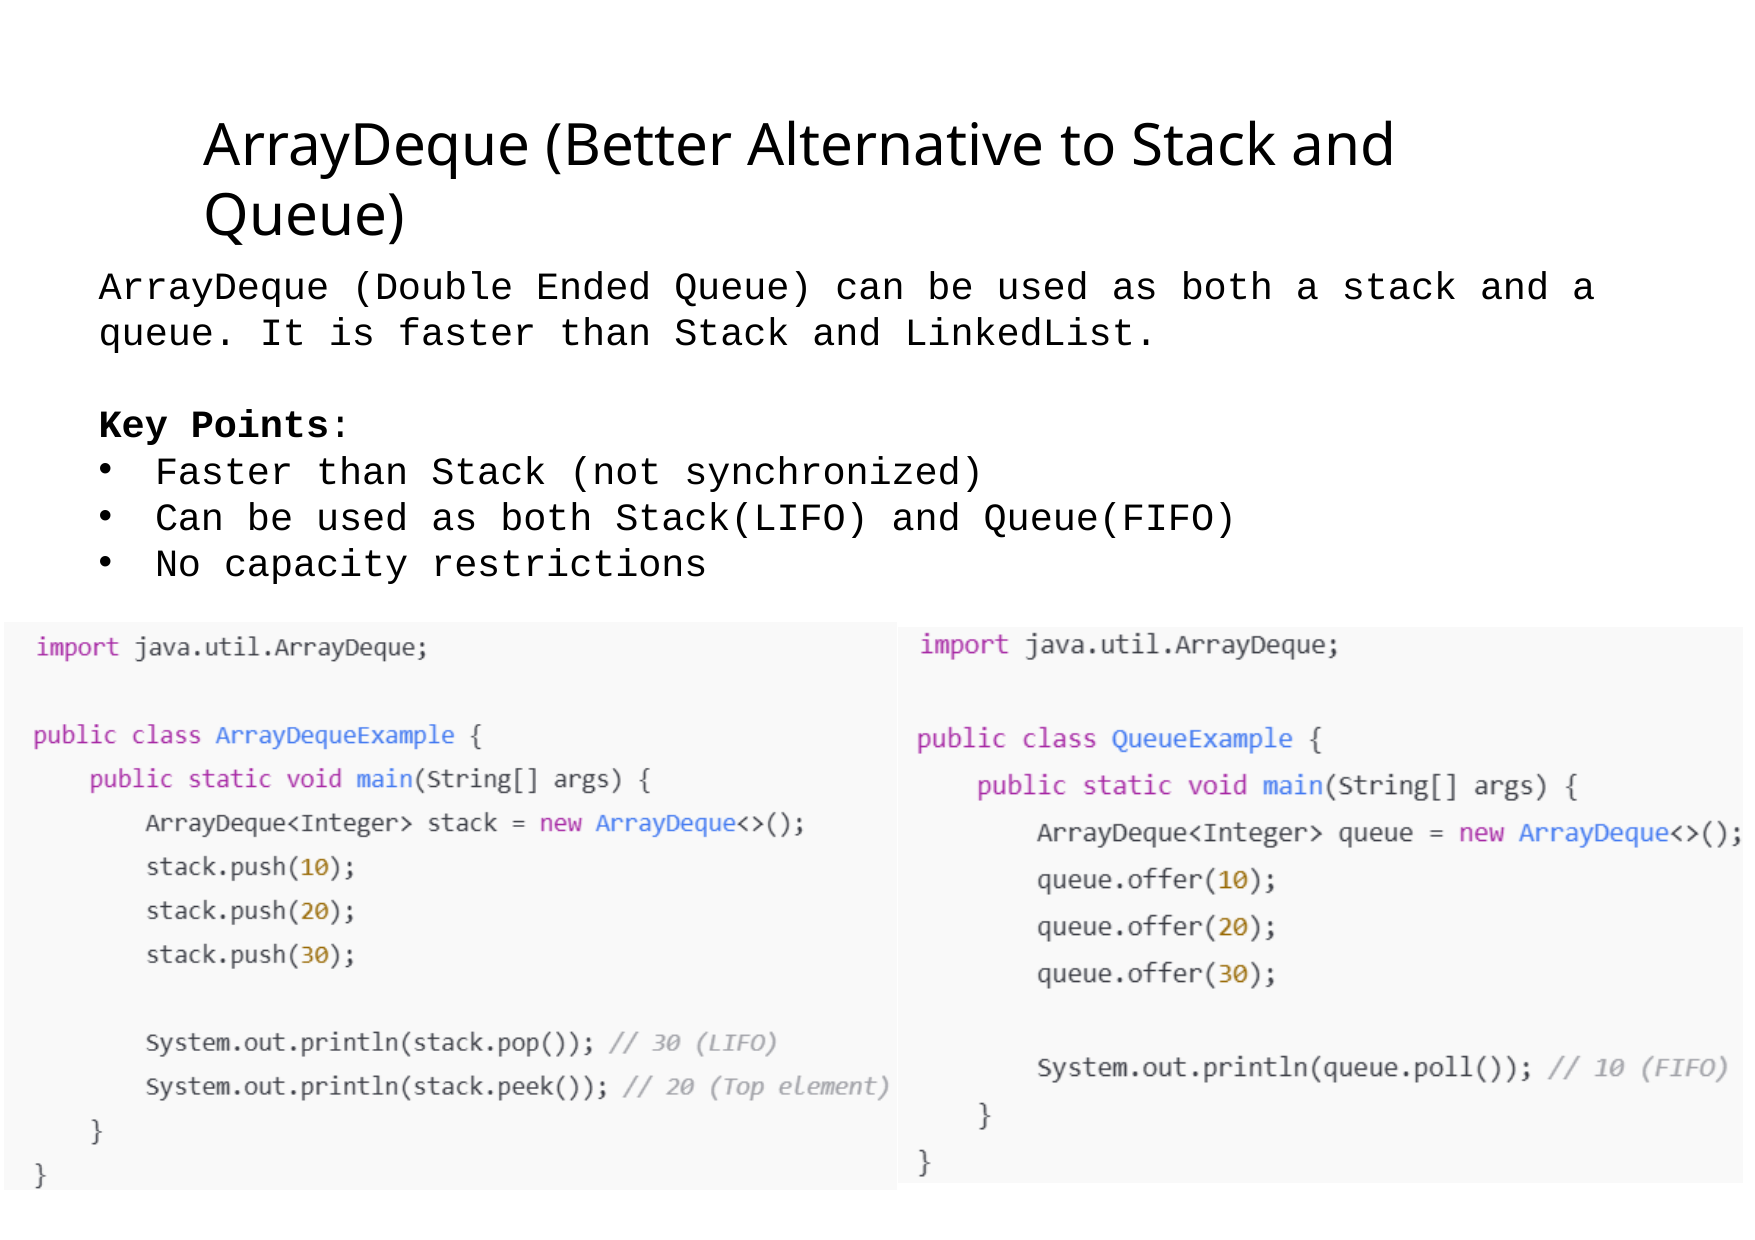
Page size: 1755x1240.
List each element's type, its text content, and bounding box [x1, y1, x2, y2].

title ArrayDeque (Better Alternative to Stack and Queue) [203, 107, 1551, 249]
picture [3, 622, 1743, 1190]
list ArrayDeque (Double Ended Queue) can be used as both a stack and a queue. It is faster than Stack and LinkedList. Key Points: Faster than Stack (not synchronized) Can be used as both Stack(LIFO) and Queue(FIFO) No capacity restrictions [98, 260, 1619, 588]
